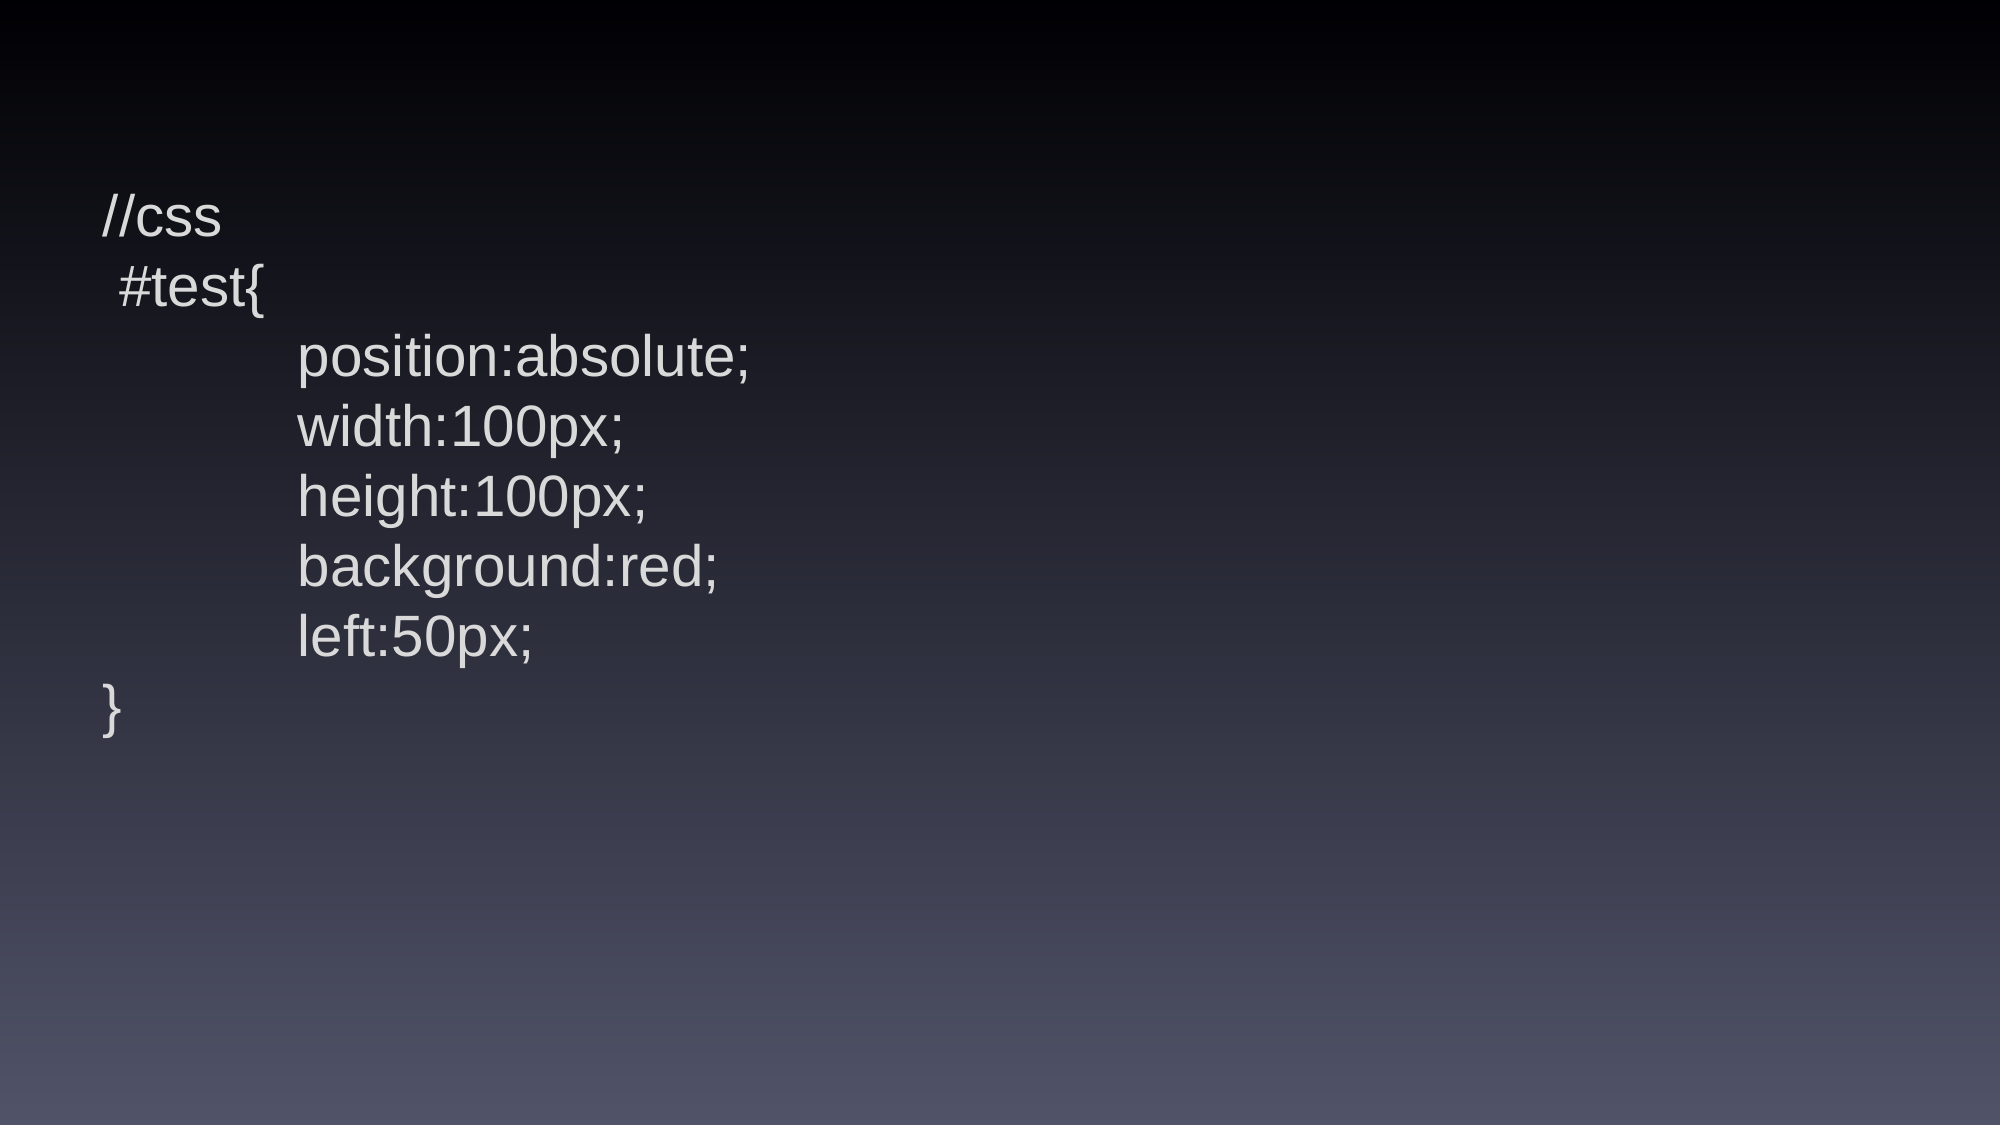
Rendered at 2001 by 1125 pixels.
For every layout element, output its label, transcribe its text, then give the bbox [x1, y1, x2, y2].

text_box //css #test{ position:absolute; width:100px; height:100px; background:red; left:50px; } [87, 100, 1912, 1025]
